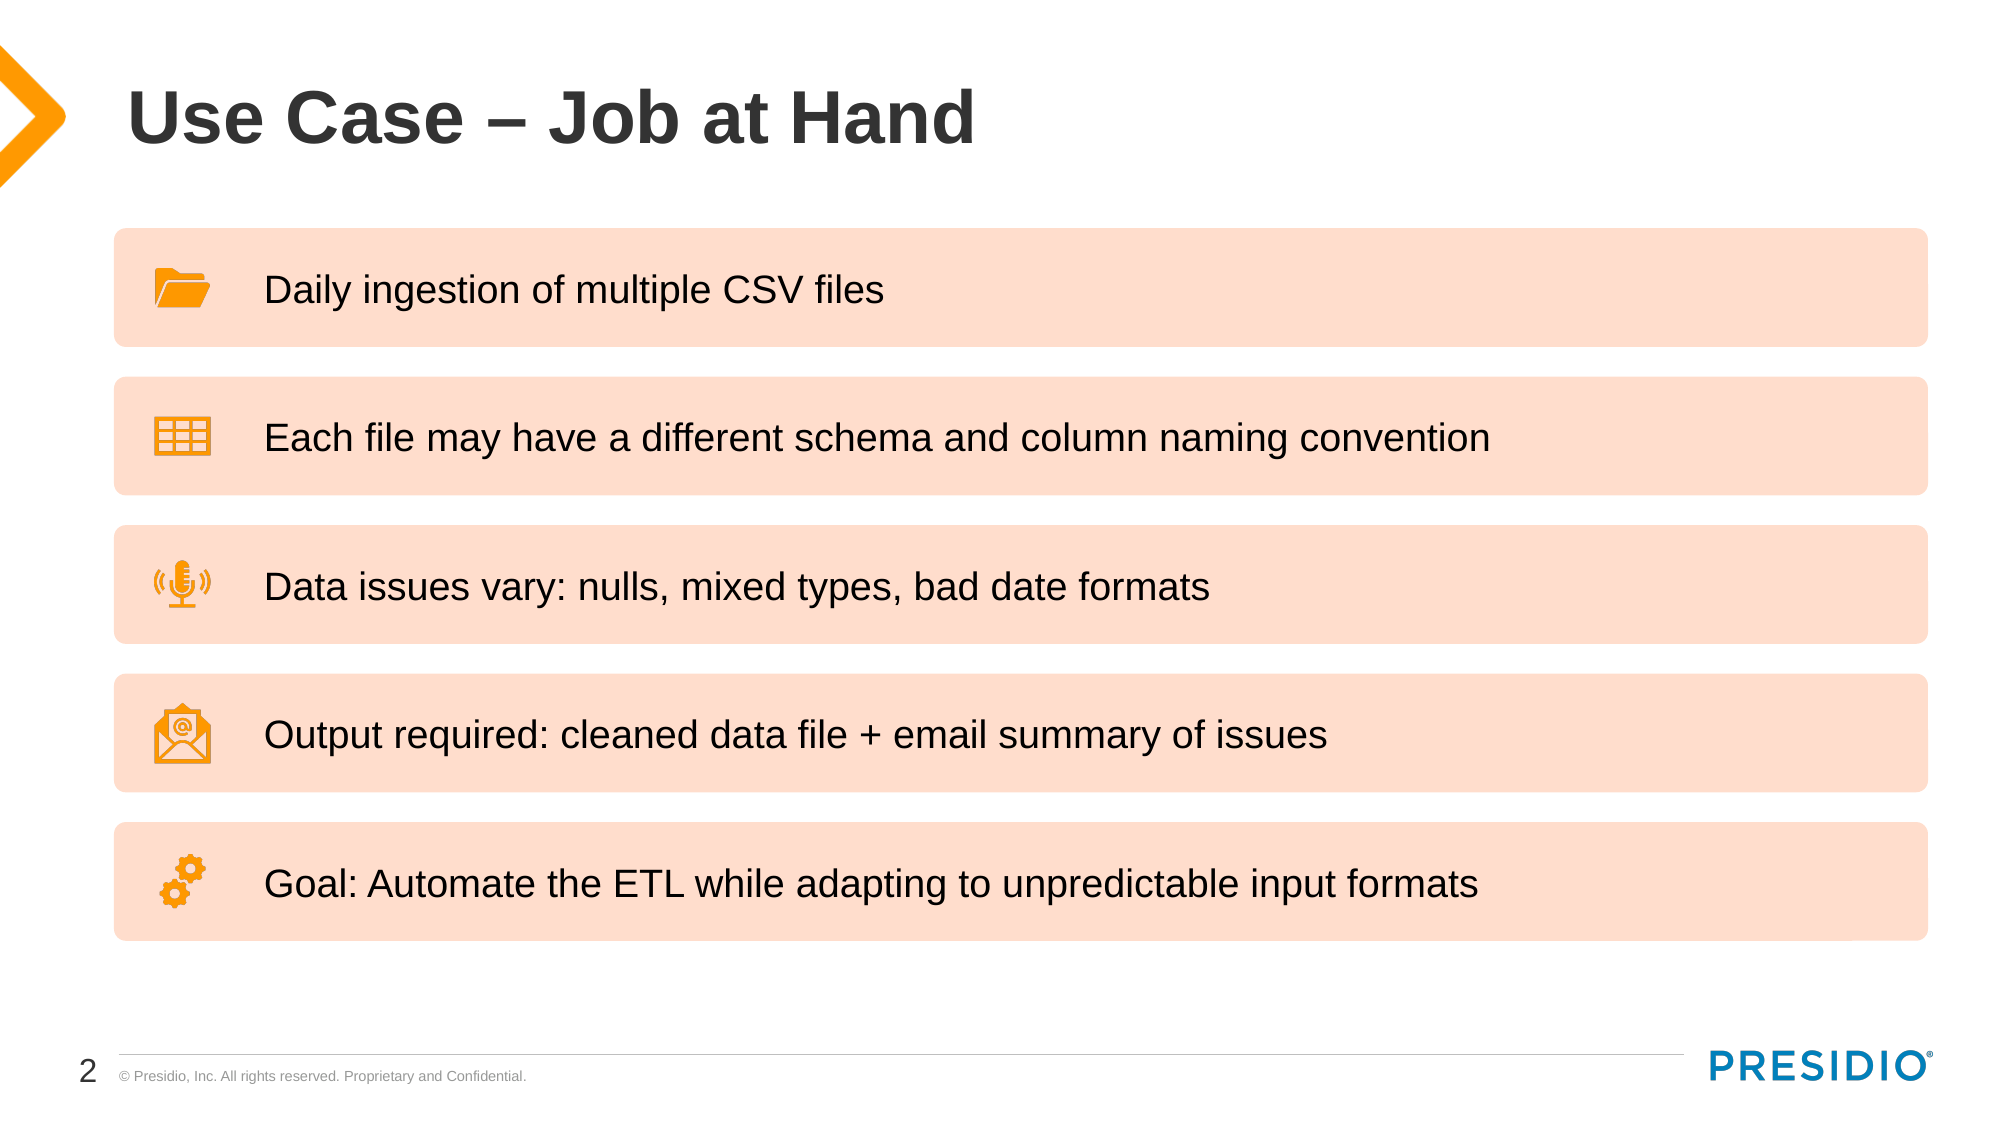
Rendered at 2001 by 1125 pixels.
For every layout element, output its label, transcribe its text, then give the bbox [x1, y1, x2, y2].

slide_number 2 [0, 1039, 113, 1100]
picture [1706, 1043, 1937, 1088]
picture [0, 45, 66, 188]
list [113, 227, 1929, 942]
title Use Case – Job at Hand [112, 39, 1927, 200]
